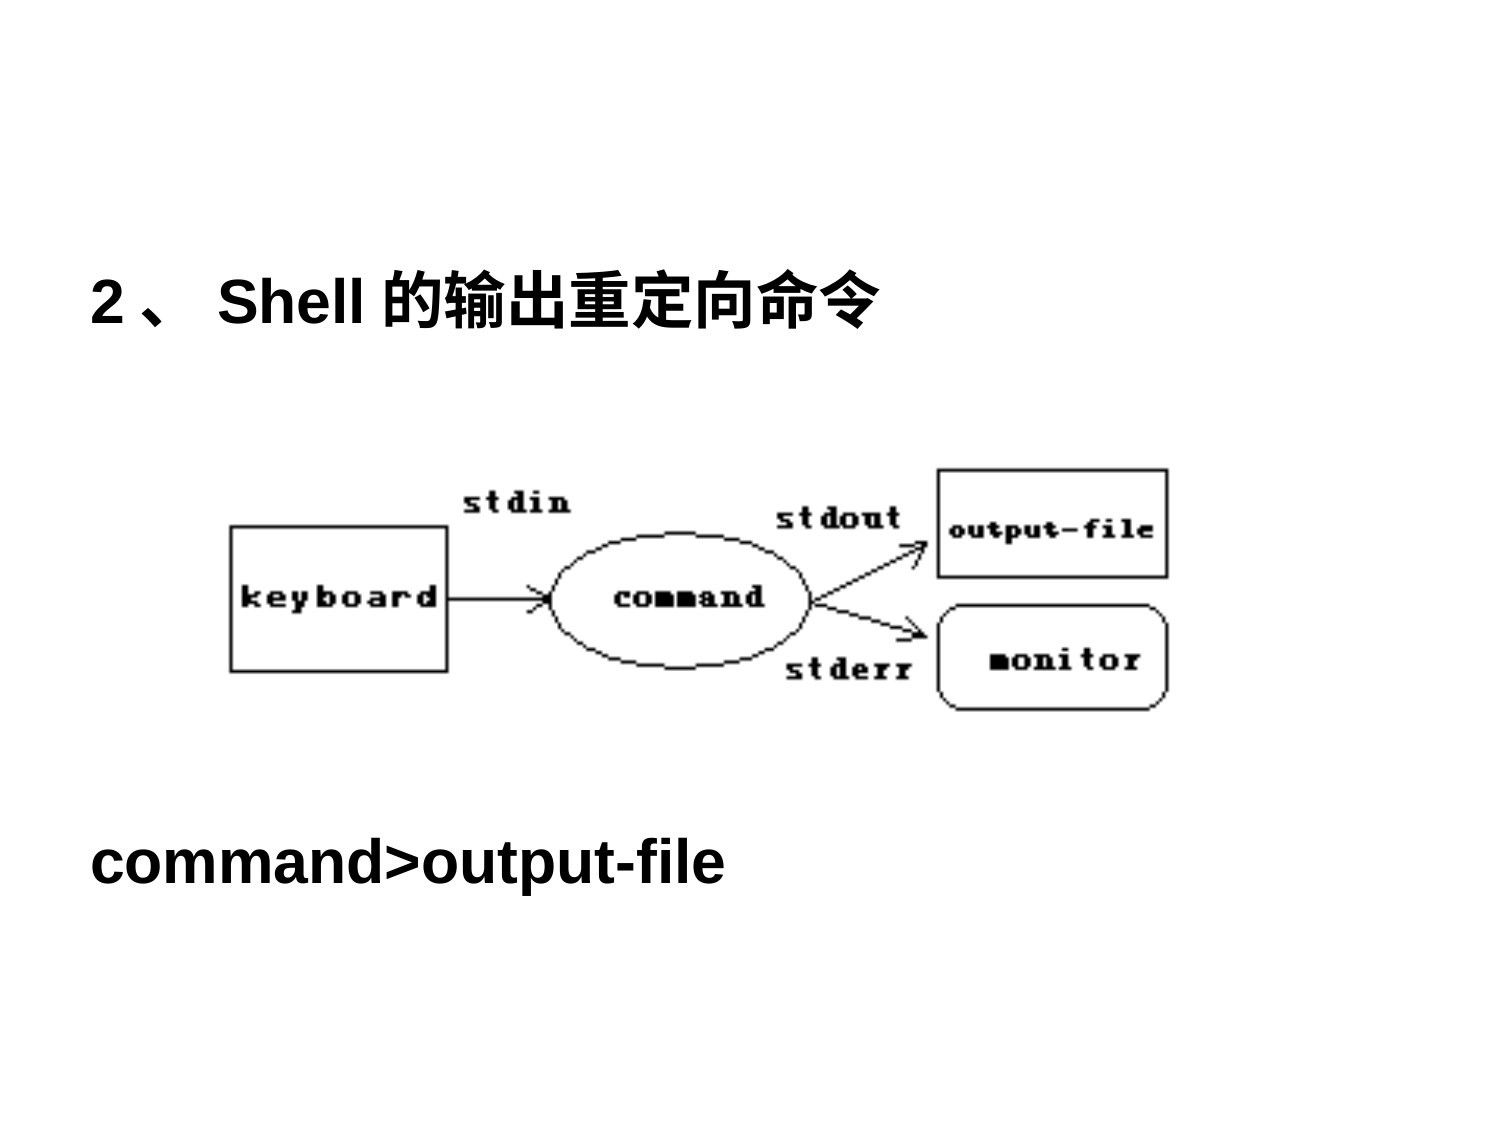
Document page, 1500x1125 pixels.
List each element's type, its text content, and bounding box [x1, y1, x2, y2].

picture [170, 432, 1182, 737]
list 2、Shell的输出重定向命令 command>output-file [75, 262, 1425, 1006]
